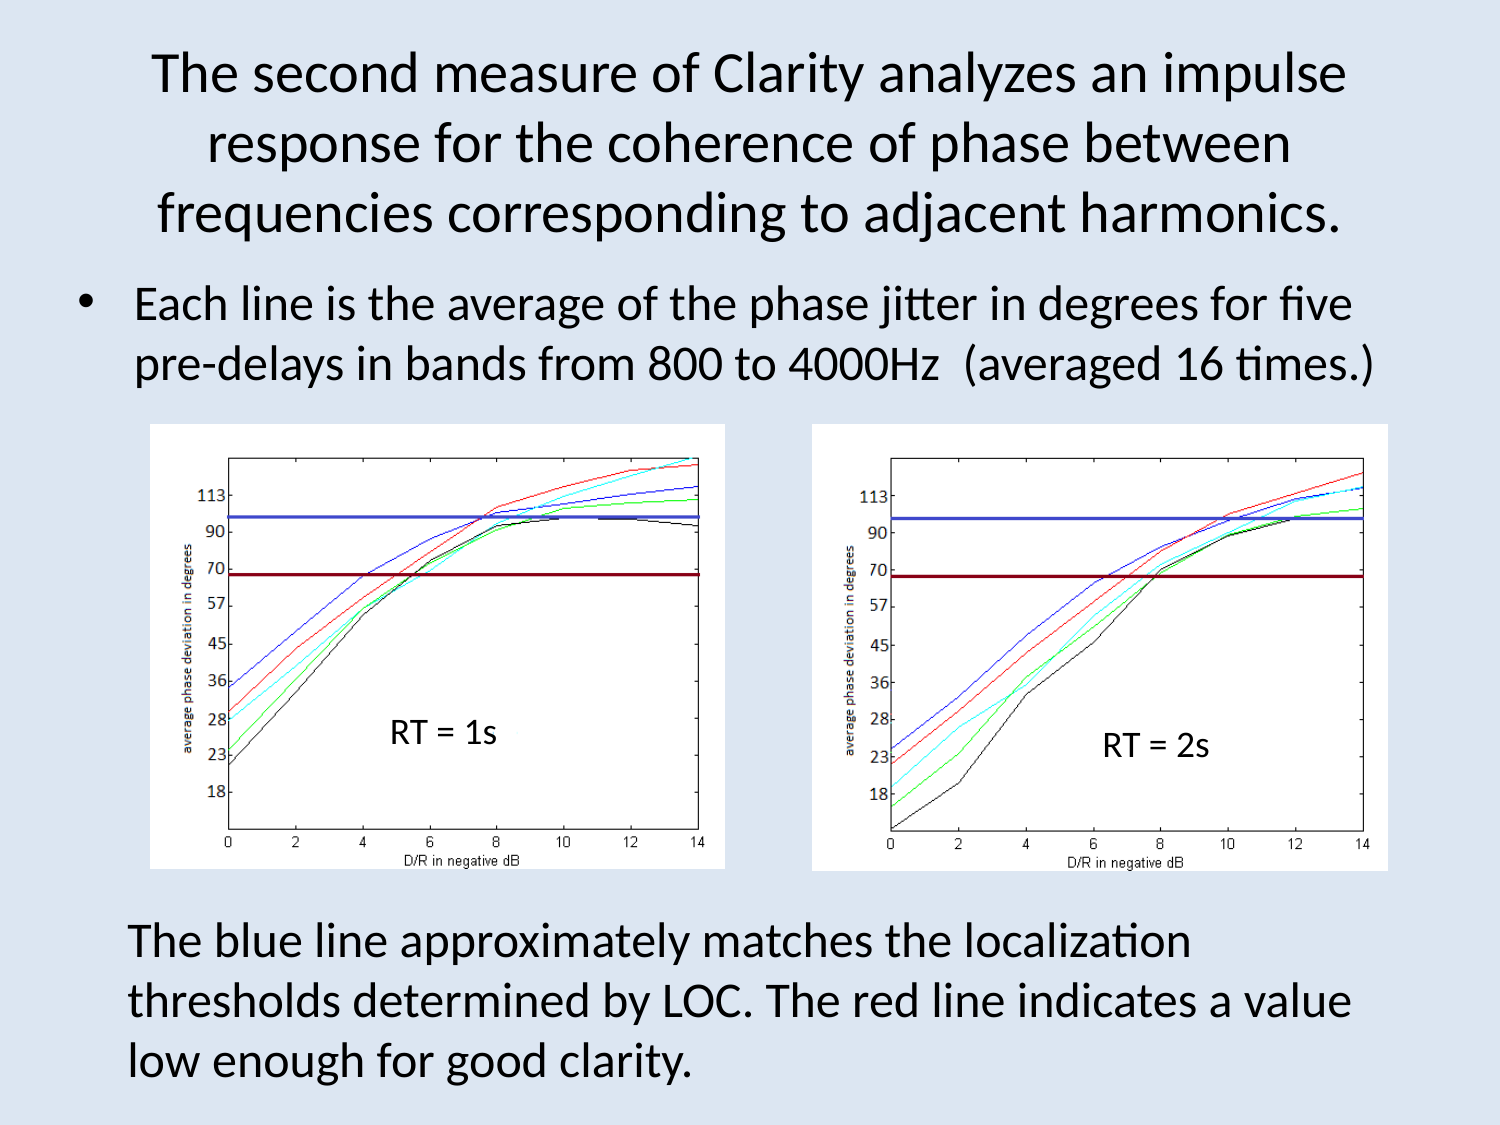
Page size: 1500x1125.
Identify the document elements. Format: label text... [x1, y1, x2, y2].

picture [812, 424, 1388, 871]
text_box The blue line approximately matches the localization thresholds determined by LOC. The red line indicates a value low enough for good clarity. [112, 899, 1400, 1095]
picture [149, 424, 726, 869]
list Each line is the average of the phase jitter in degrees for five pre-delays in bands from 800 to 4000Hz (averaged 16 times.) [62, 262, 1438, 425]
title The second measure of Clarity analyzes an impulse response for the coherence of phase between frequencies corresponding to adjacent harmonics. [75, 45, 1425, 233]
